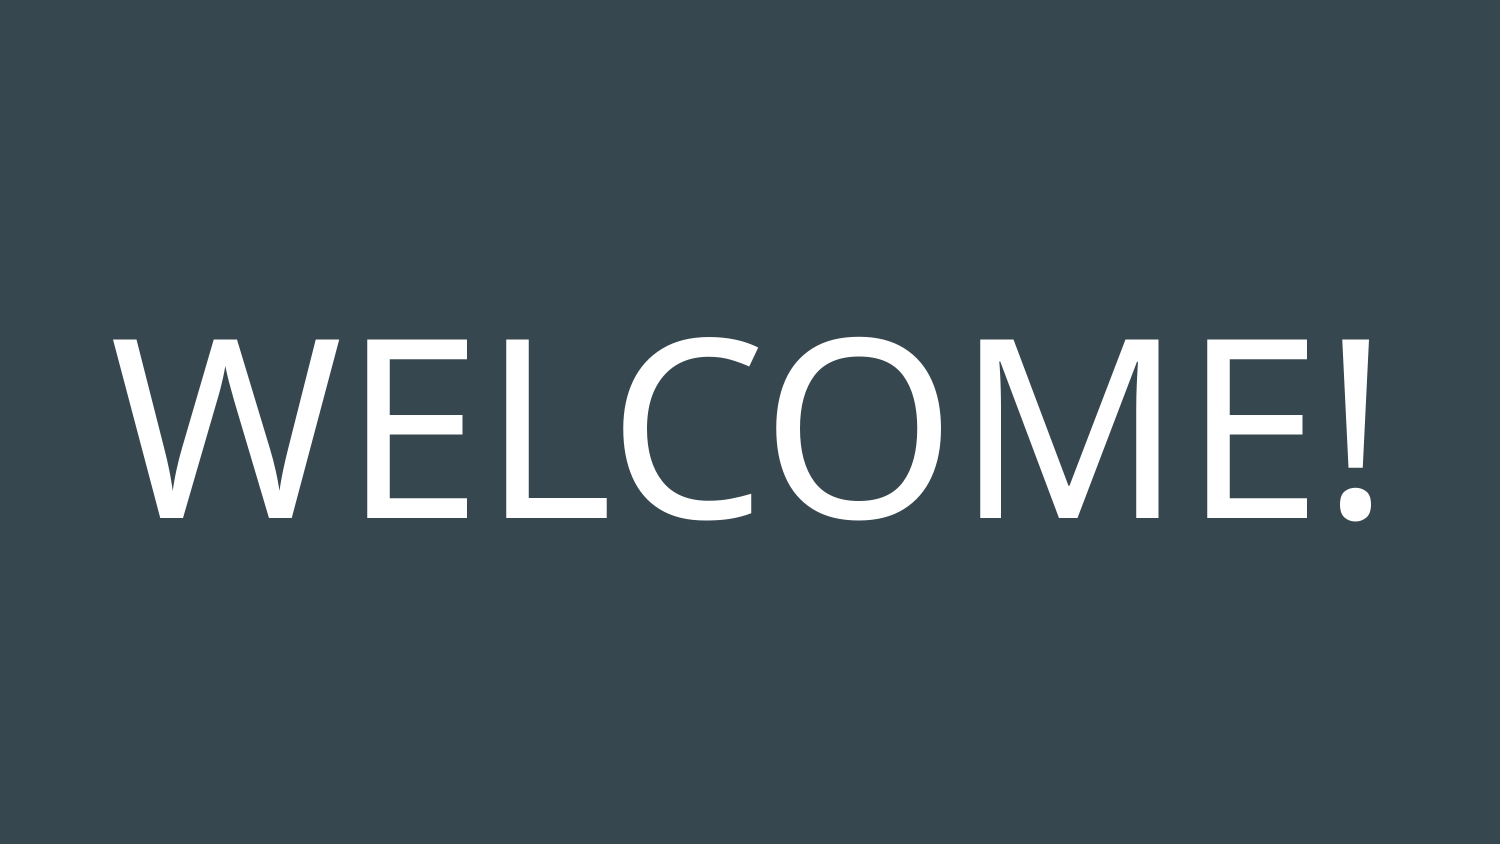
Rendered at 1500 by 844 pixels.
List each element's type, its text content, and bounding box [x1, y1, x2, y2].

title WELCOME! [51, 0, 1449, 844]
